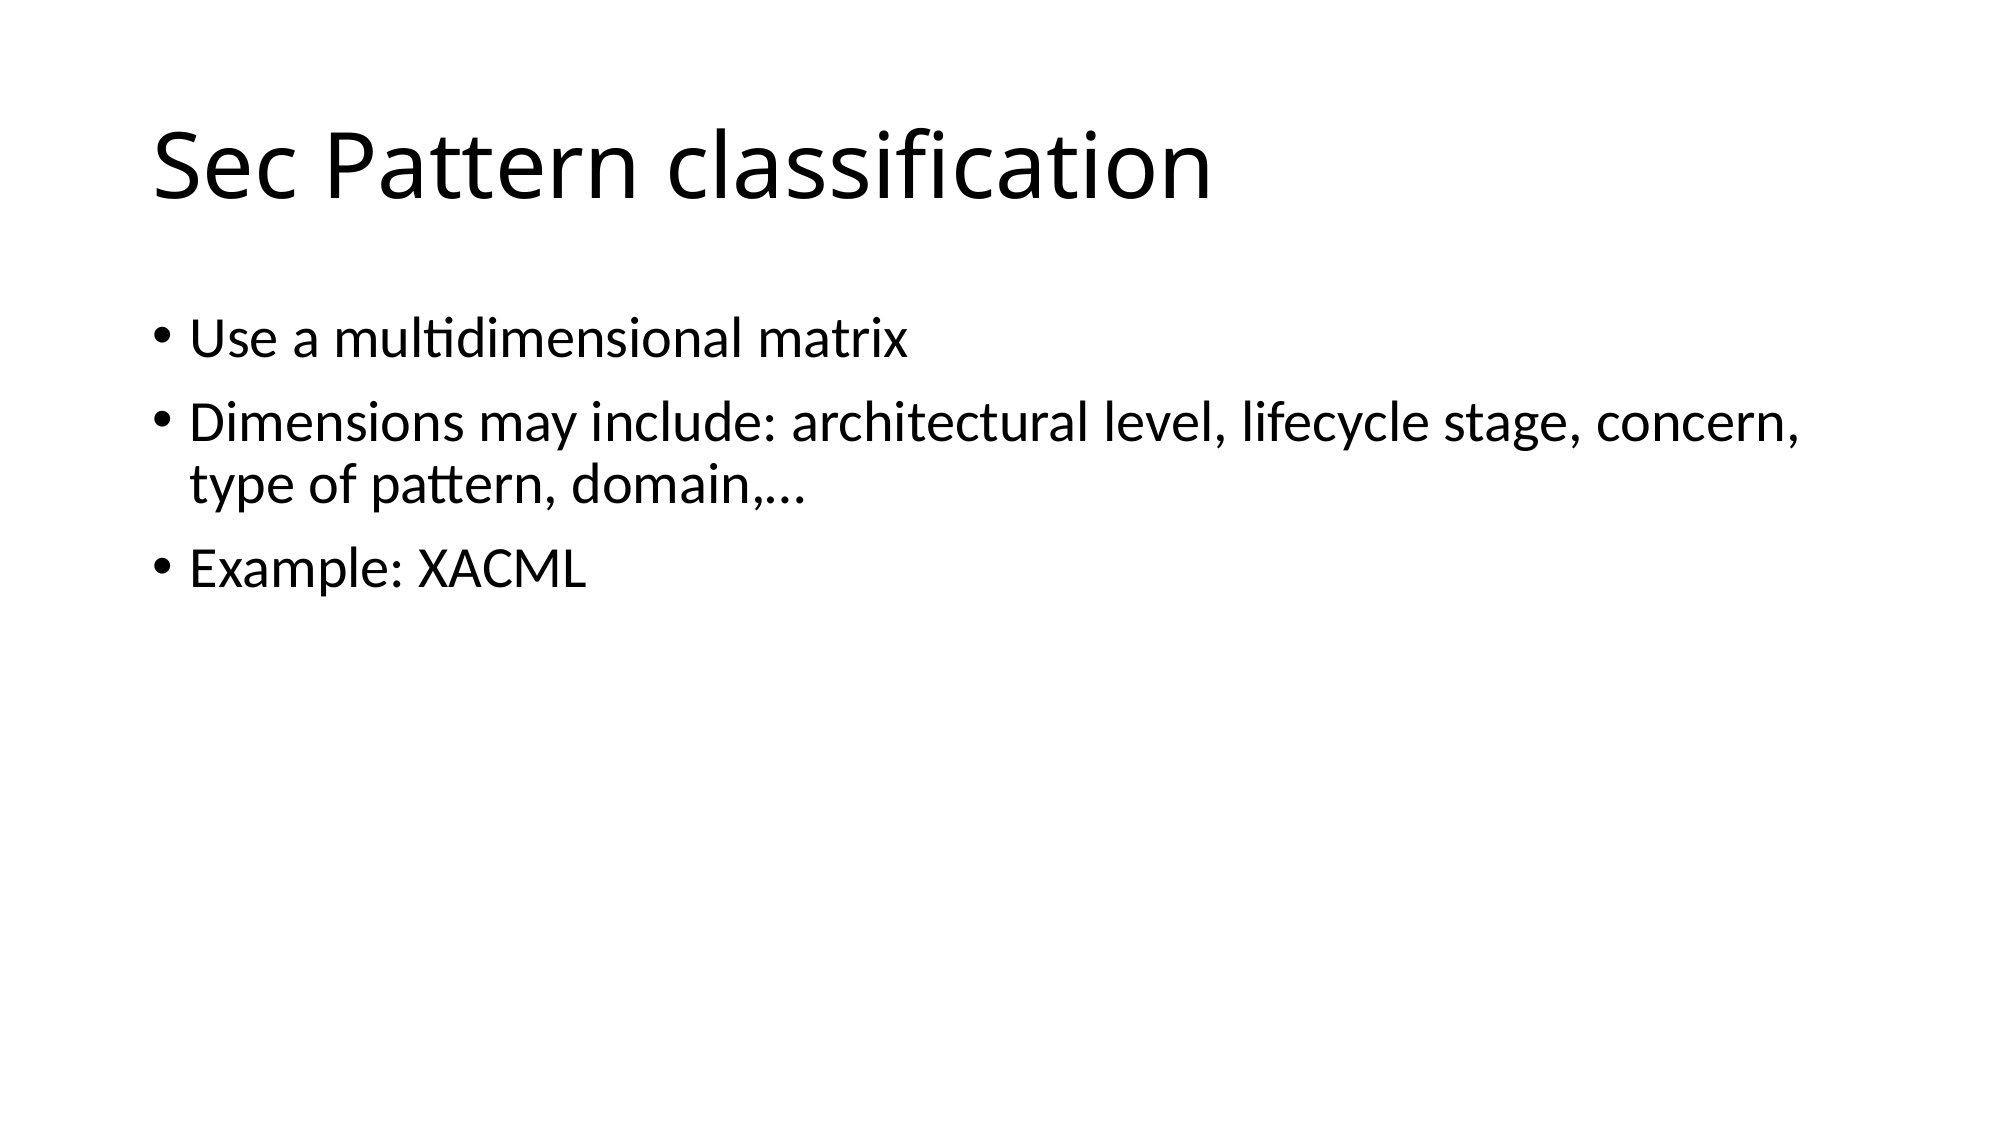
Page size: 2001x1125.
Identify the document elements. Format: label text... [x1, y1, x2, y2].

title Sec Pattern classification [137, 59, 1863, 278]
list Use a multidimensional matrix Dimensions may include: architectural level, lifecycle stage, concern, type of pattern, domain,… Example: XACML [137, 299, 1863, 1014]
